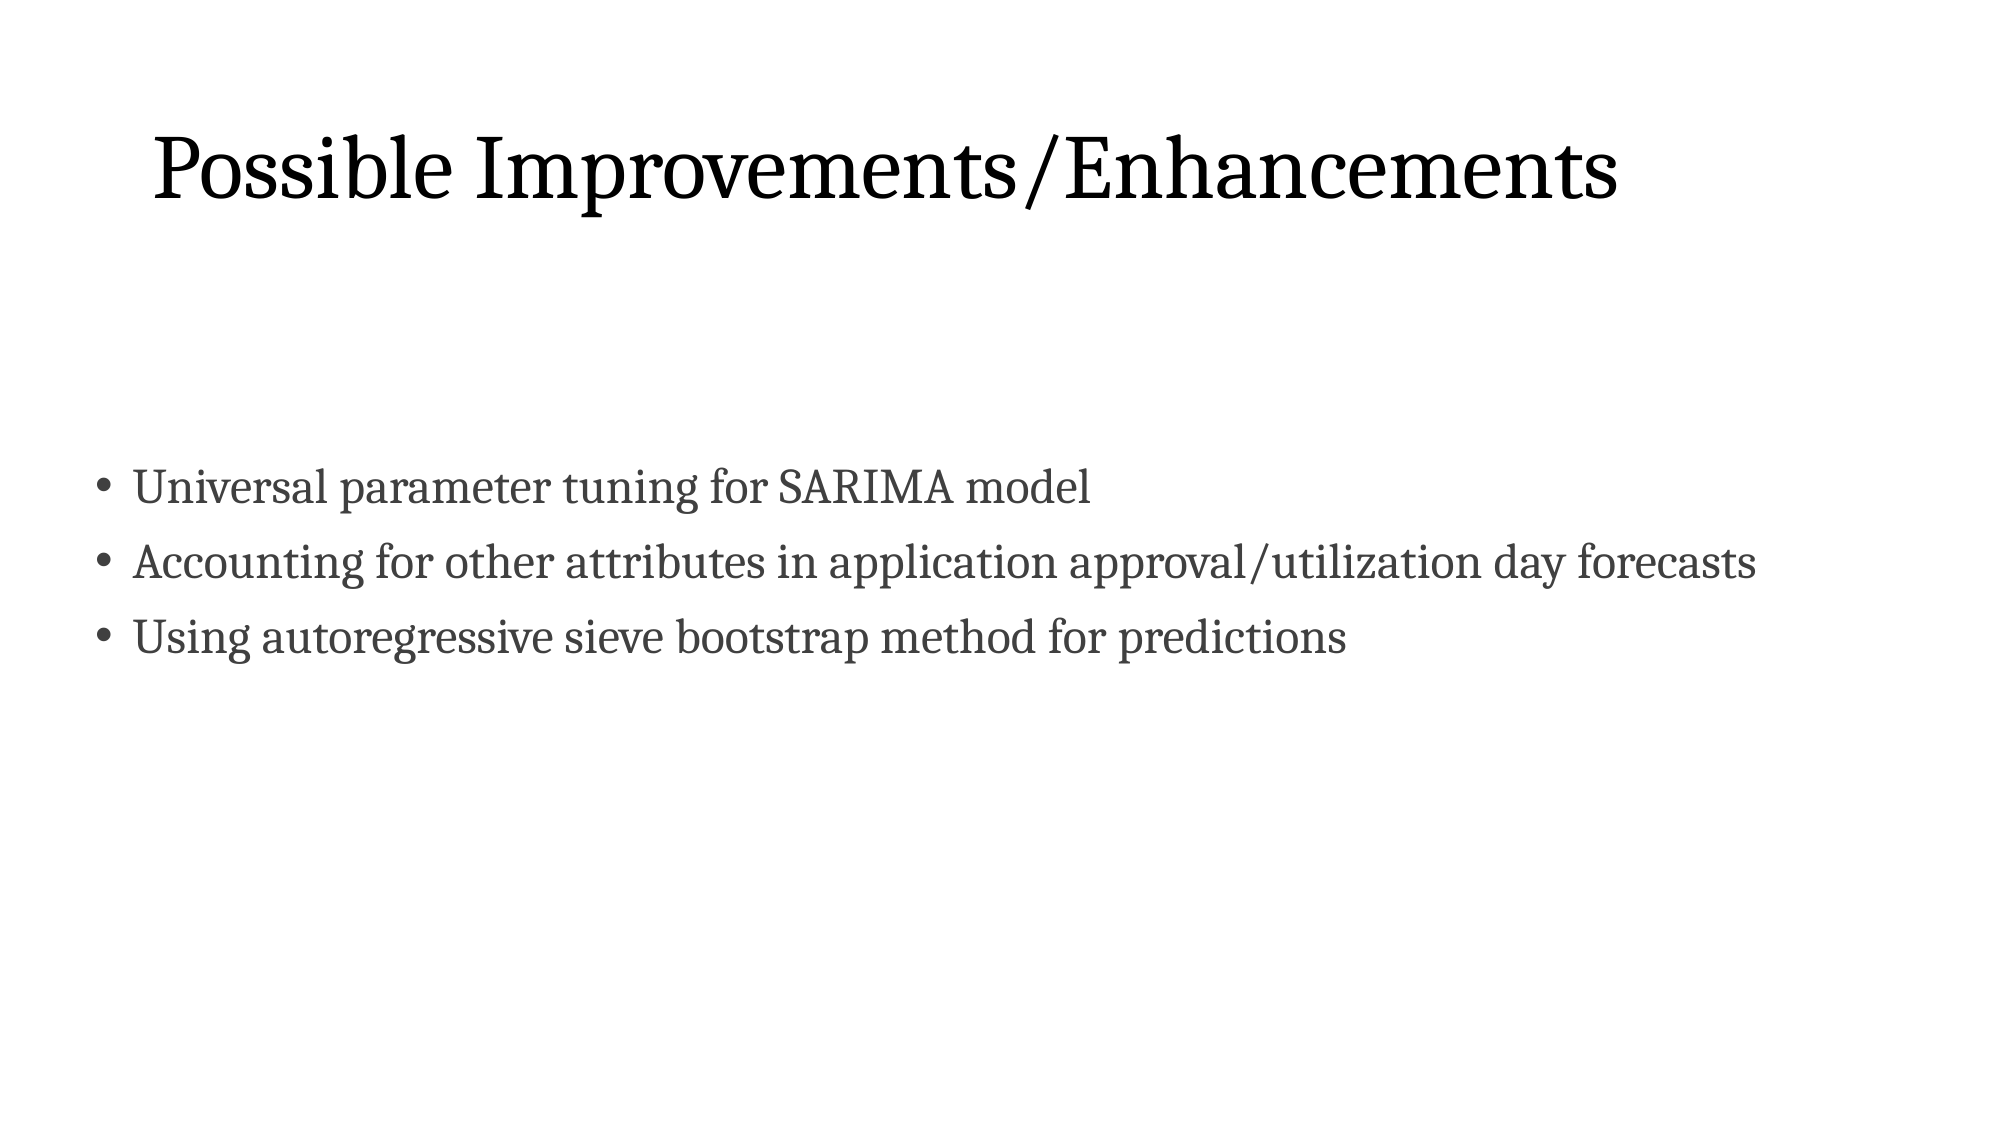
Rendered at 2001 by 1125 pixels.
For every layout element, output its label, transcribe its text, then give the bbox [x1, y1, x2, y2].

title Possible Improvements/Enhancements [137, 59, 1863, 278]
list Universal parameter tuning for SARIMA model Accounting for other attributes in application approval/utilization day forecasts Using autoregressive sieve bootstrap method for predictions [80, 453, 1806, 1125]
